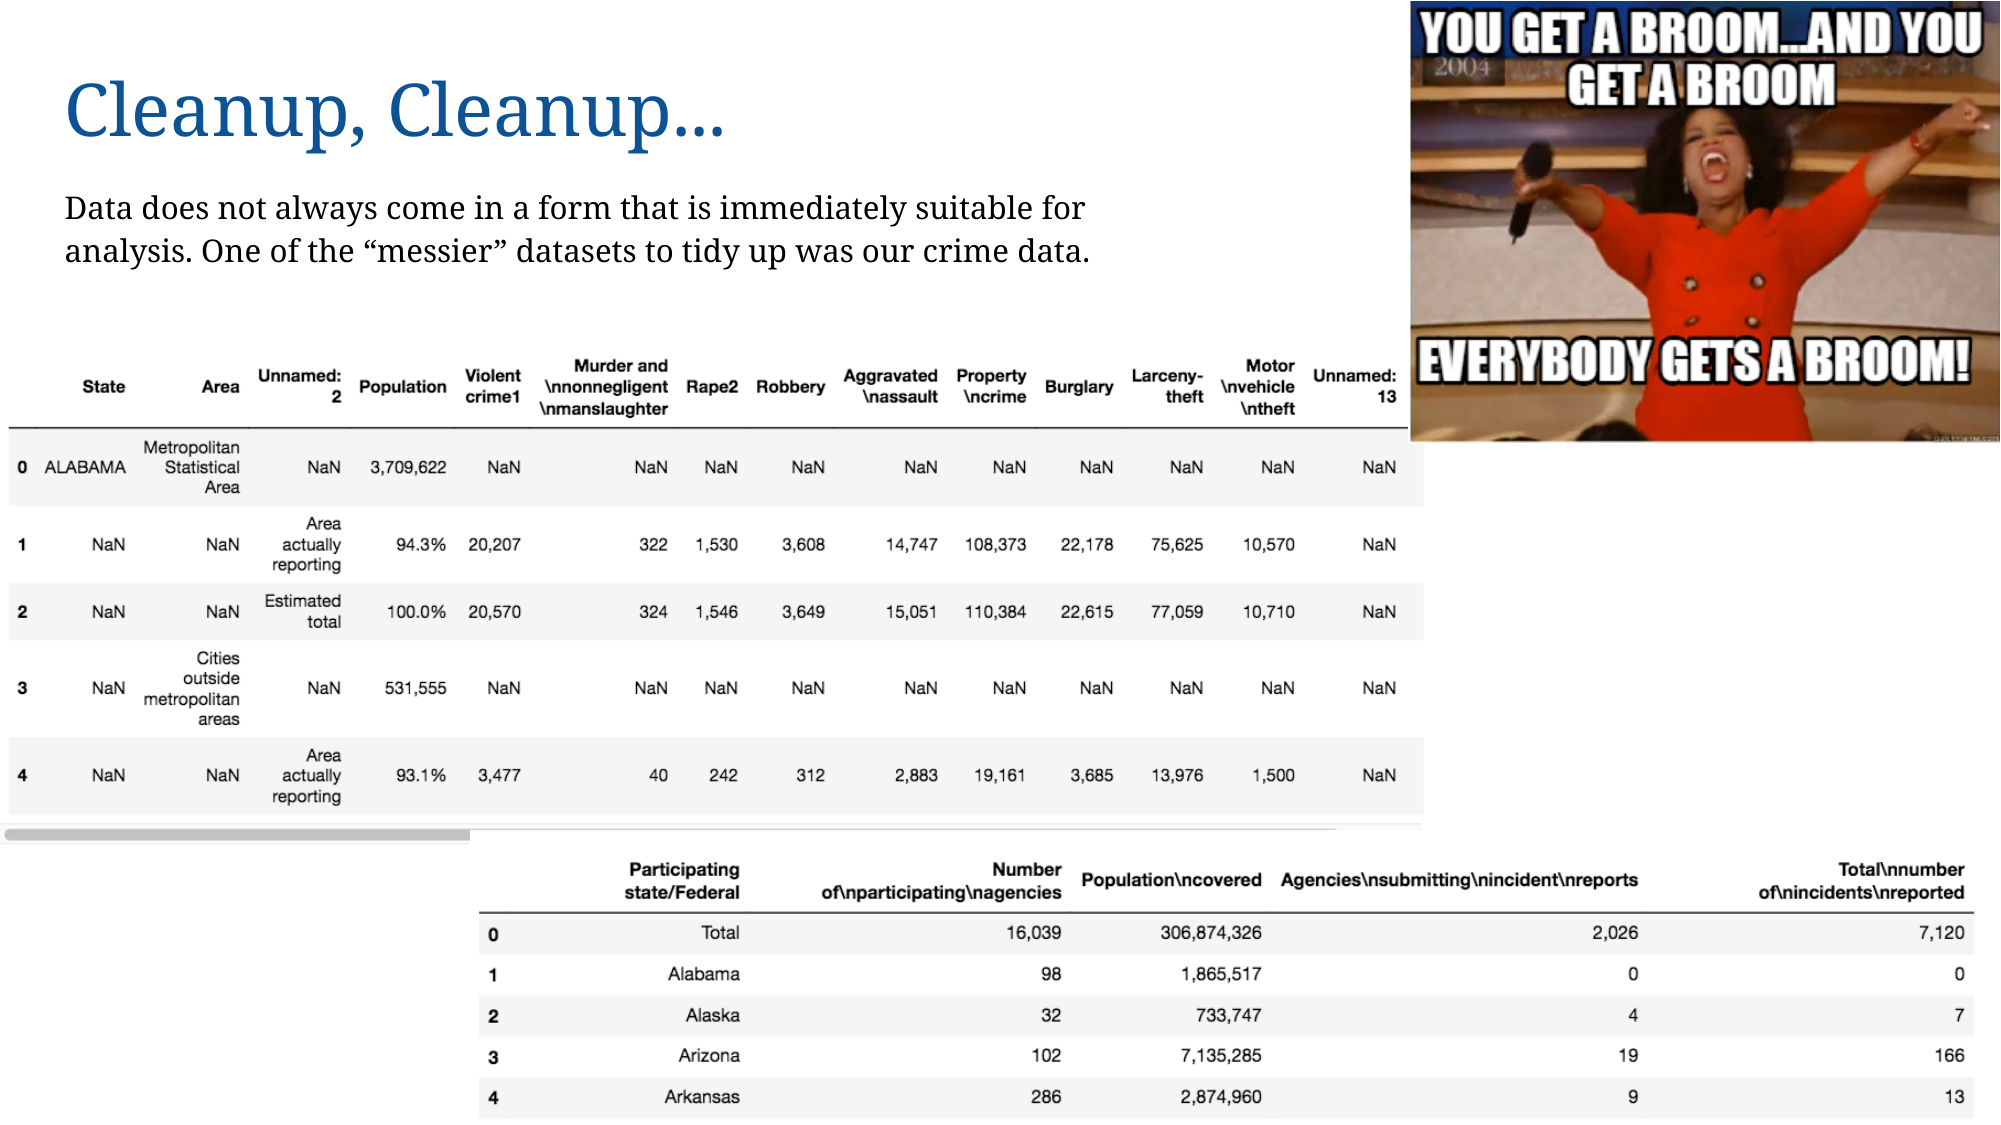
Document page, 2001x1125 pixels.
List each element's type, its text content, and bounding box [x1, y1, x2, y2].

list Data does not always come in a form that is immediately suitable for analysis. One of the “messier” datasets to tidy up was our crime data. [44, 162, 1192, 309]
picture [0, 0, 2000, 1125]
title Cleanup, Cleanup... [44, 53, 813, 162]
